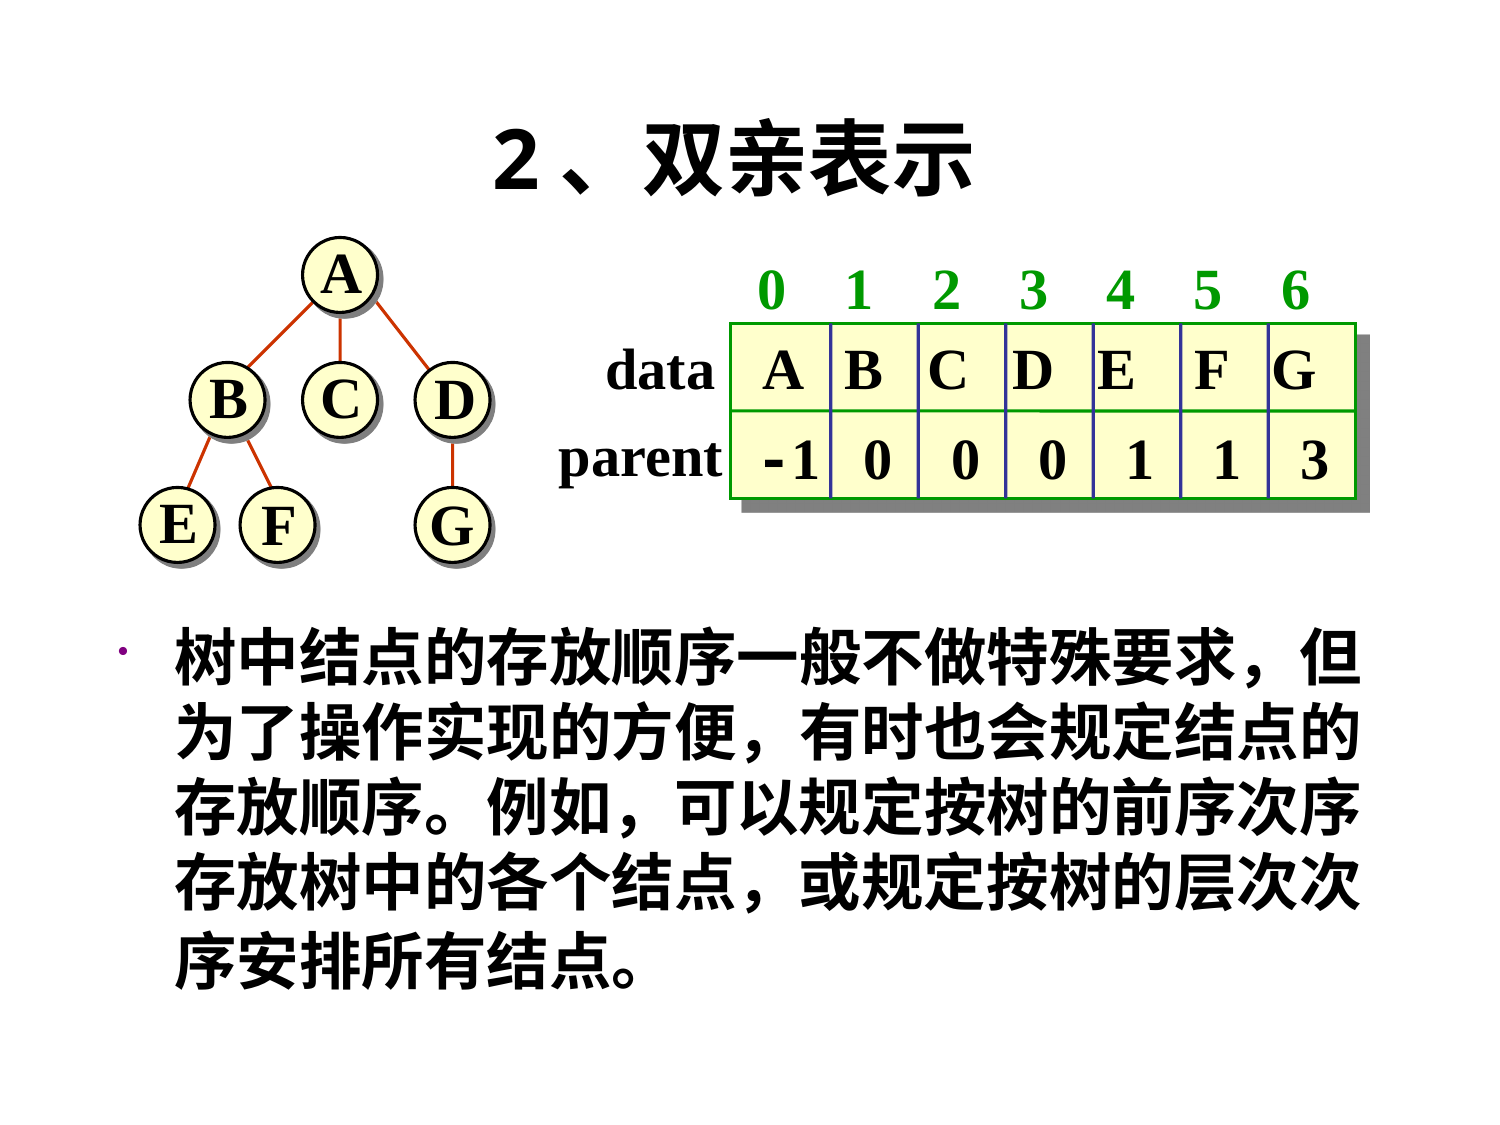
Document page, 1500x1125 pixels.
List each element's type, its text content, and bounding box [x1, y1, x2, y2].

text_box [139, 227, 492, 566]
list 树中结点的存放顺序一般不做特殊要求，但为了操作实现的方便，有时也会规定结点的存放顺序。例如，可以规定按树的前序次序存放树中的各个结点，或规定按树的层次次序安排所有结点。 [102, 610, 1406, 1018]
title 2、双亲表示 [58, 80, 1409, 232]
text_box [542, 243, 1356, 499]
